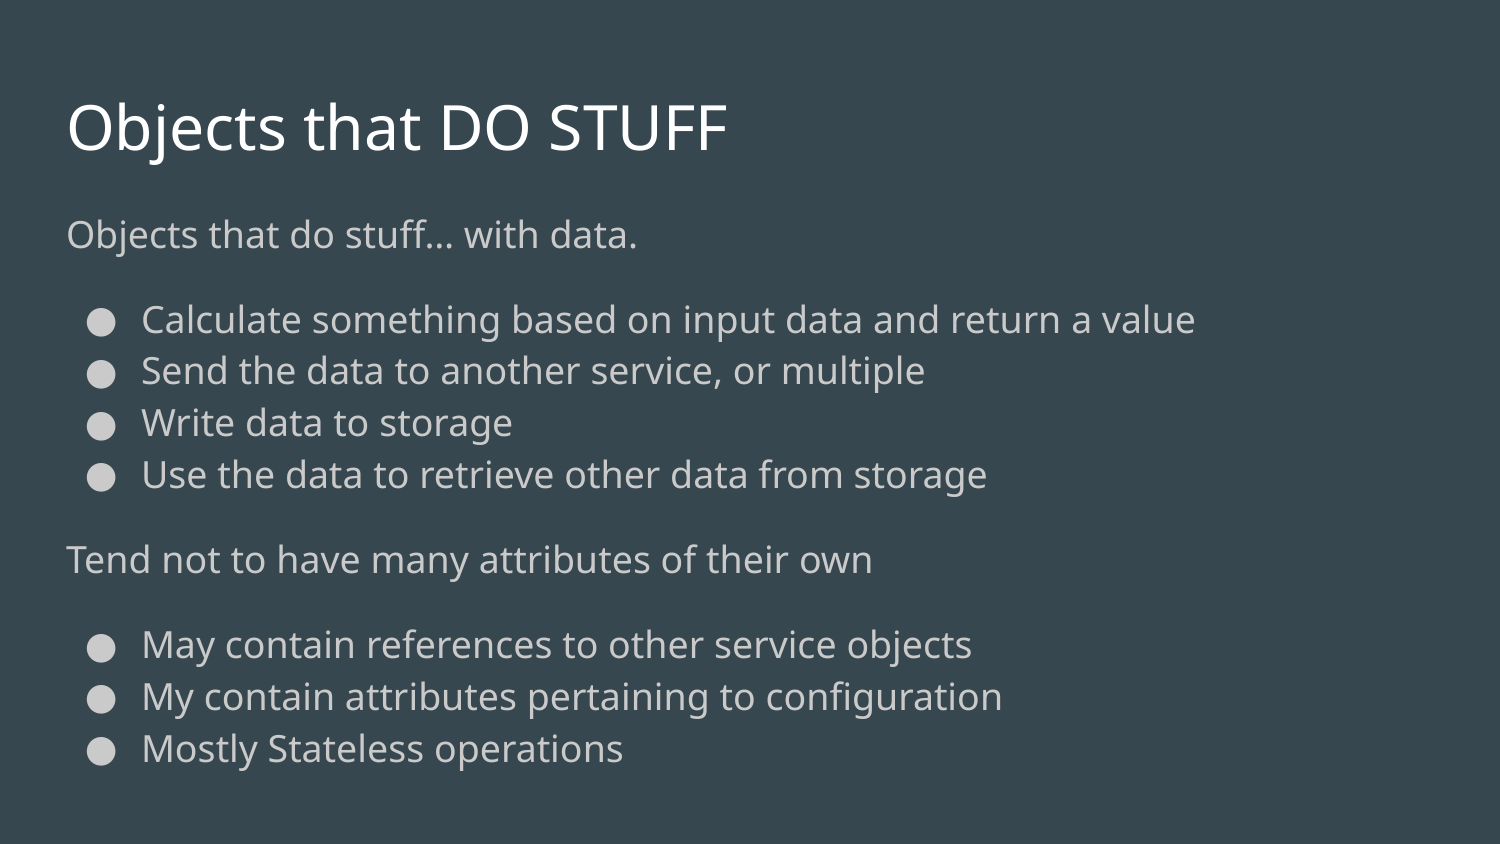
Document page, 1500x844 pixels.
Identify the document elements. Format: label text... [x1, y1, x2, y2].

list Objects that do stuff… with data. Calculate something based on input data and return a value Send the data to another service, or multiple Write data to storage Use the data to retrieve other data from storage Tend not to have many attributes of their own May contain references to other service objects My contain attributes pertaining to configuration Mostly Stateless operations [51, 189, 1449, 750]
title Objects that DO STUFF [51, 72, 1449, 167]
